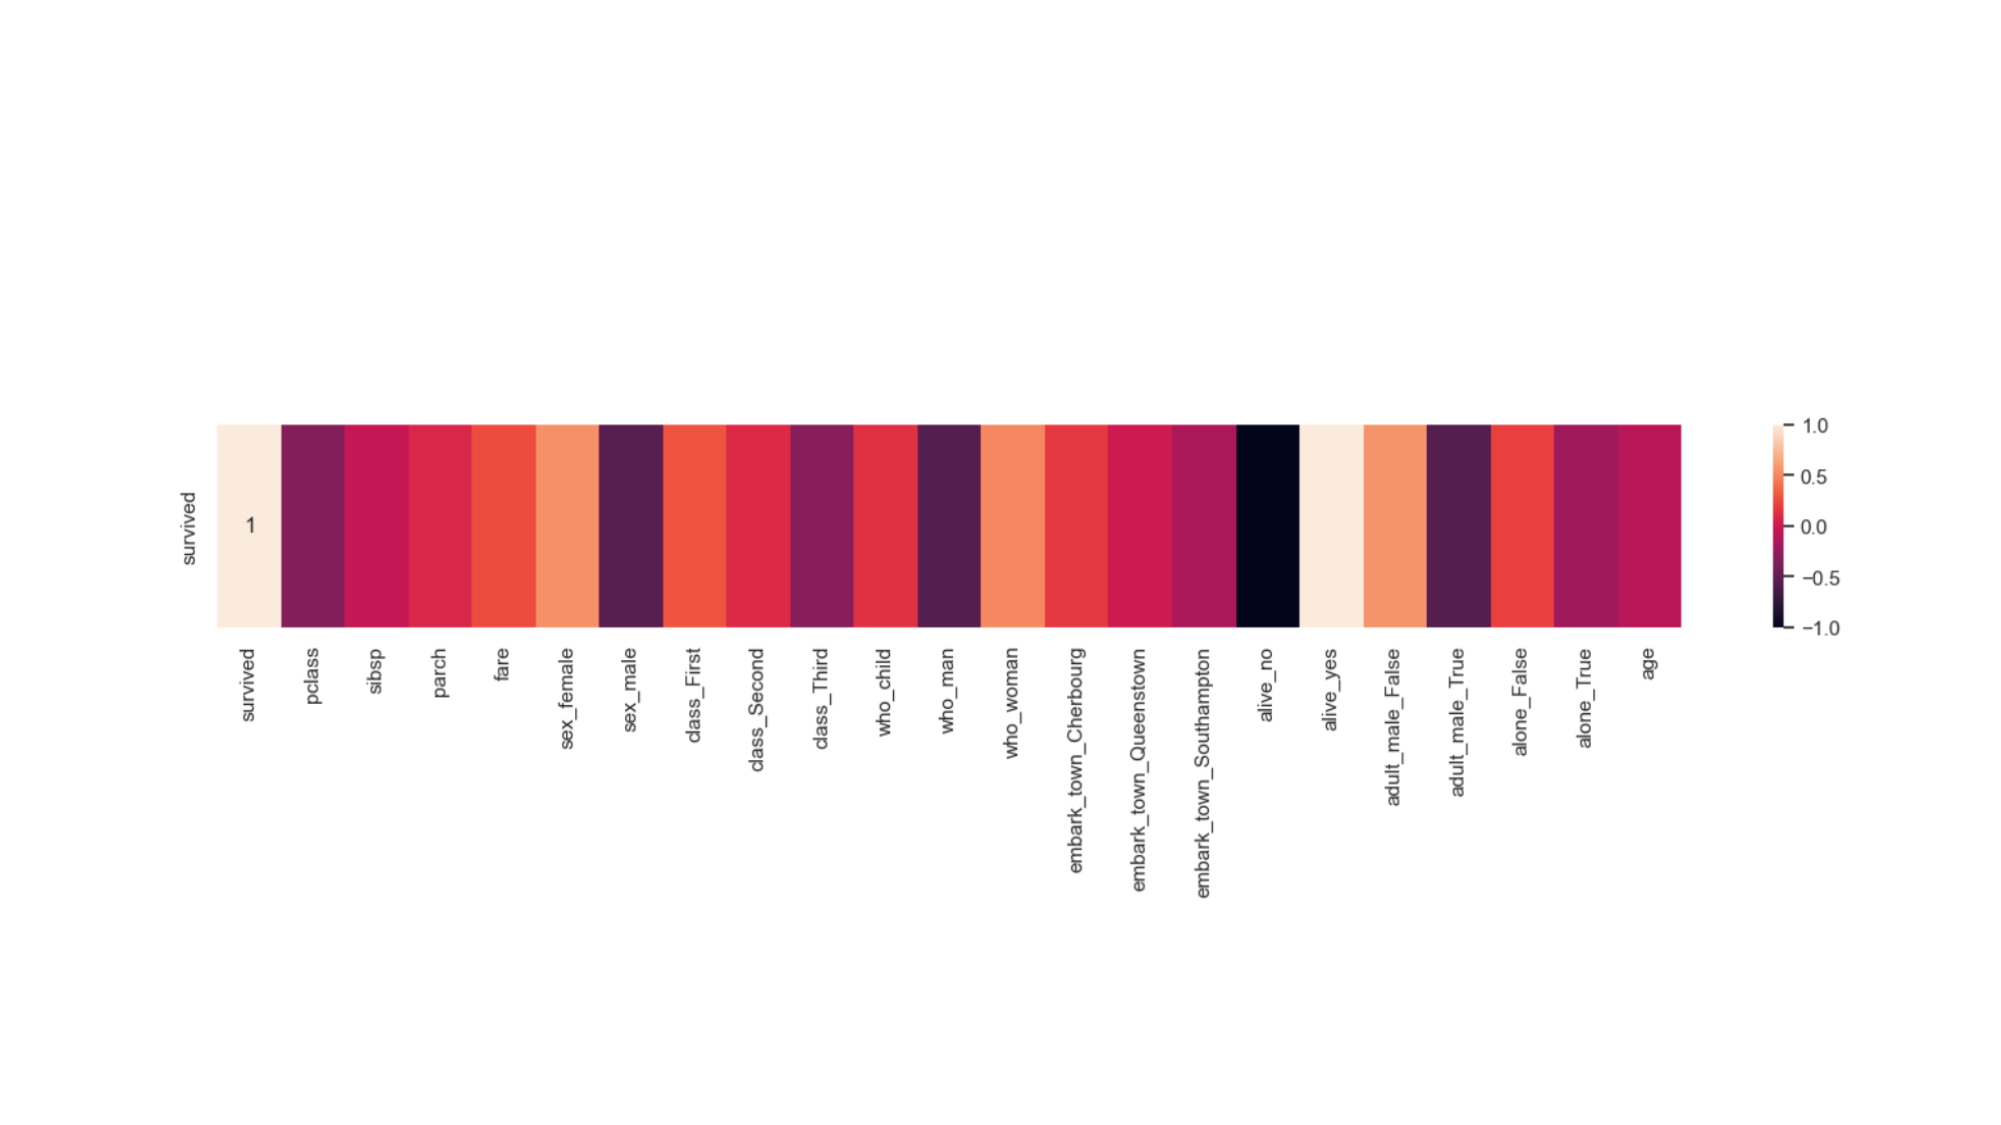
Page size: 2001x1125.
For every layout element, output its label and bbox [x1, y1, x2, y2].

list [137, 403, 1863, 909]
